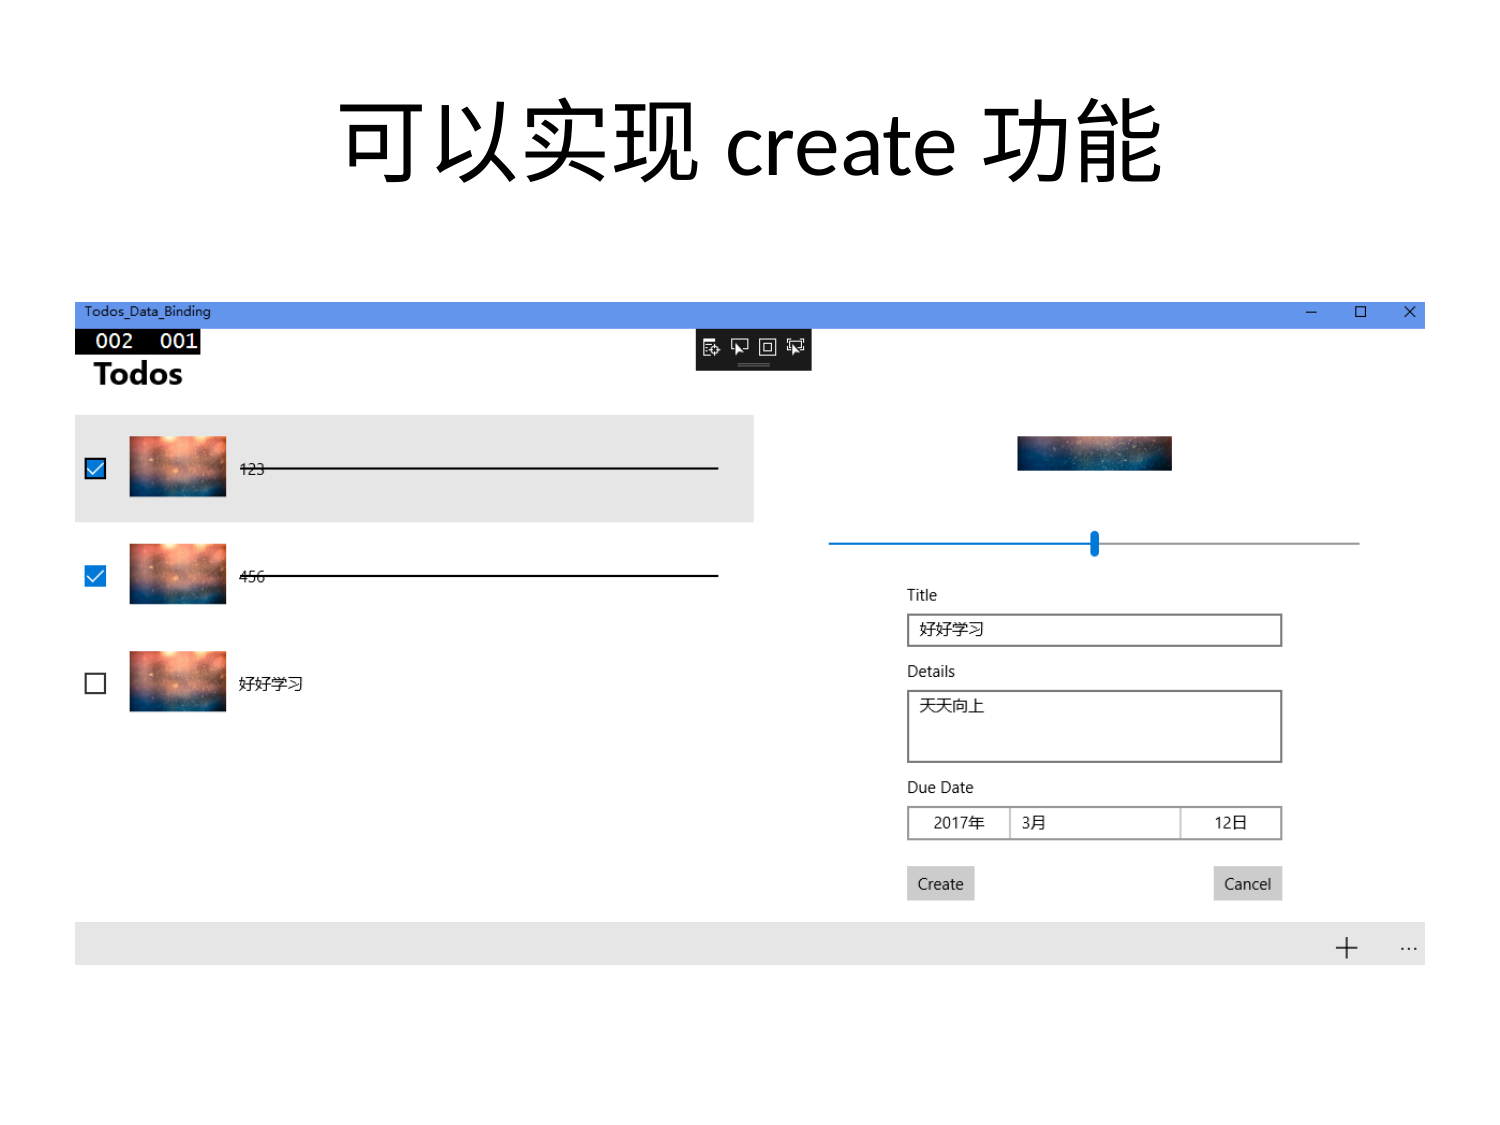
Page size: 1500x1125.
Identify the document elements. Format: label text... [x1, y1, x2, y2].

title 可以实现create功能 [75, 45, 1425, 233]
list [74, 302, 1426, 965]
